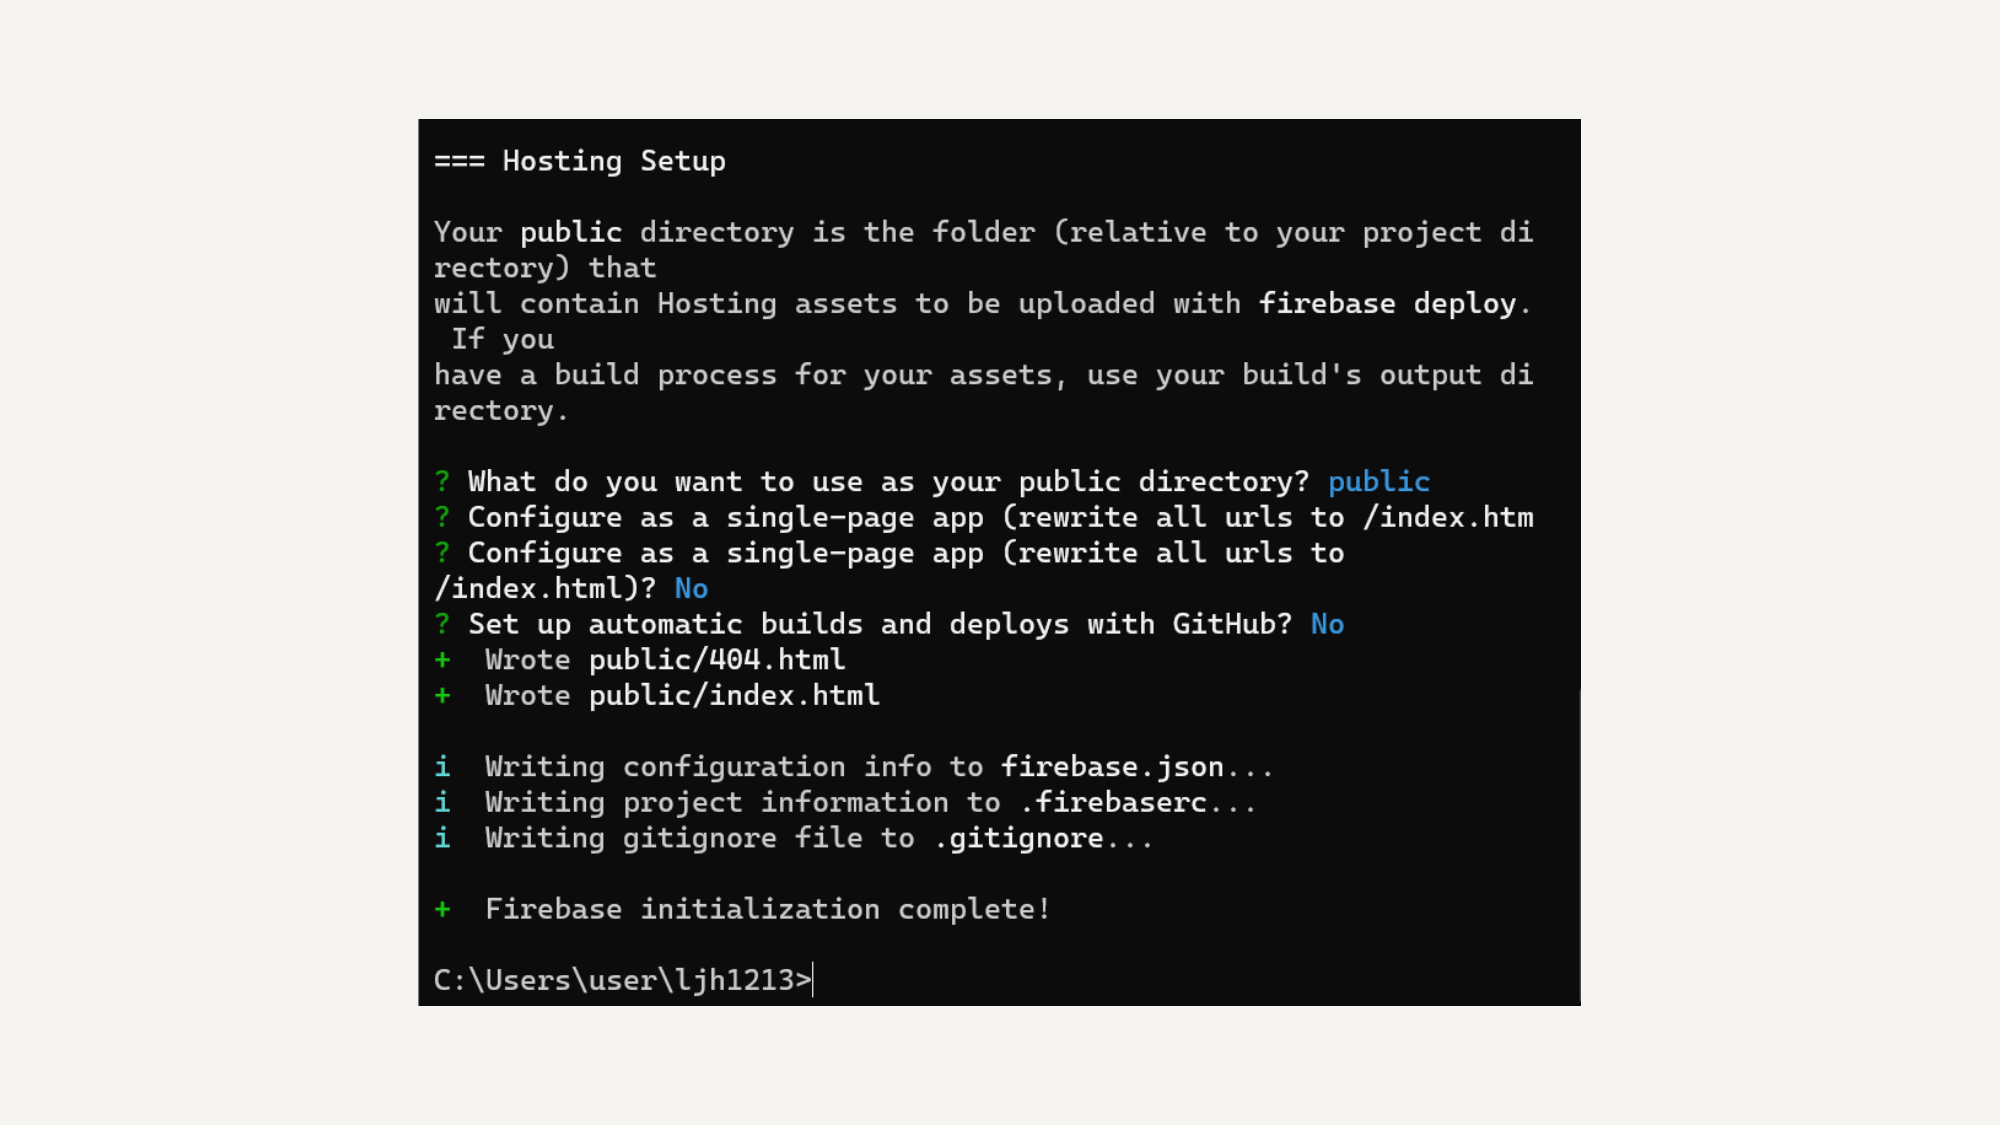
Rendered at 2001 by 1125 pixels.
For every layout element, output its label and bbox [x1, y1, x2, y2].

text_box [0, 0, 2000, 1125]
picture [418, 119, 1581, 1006]
